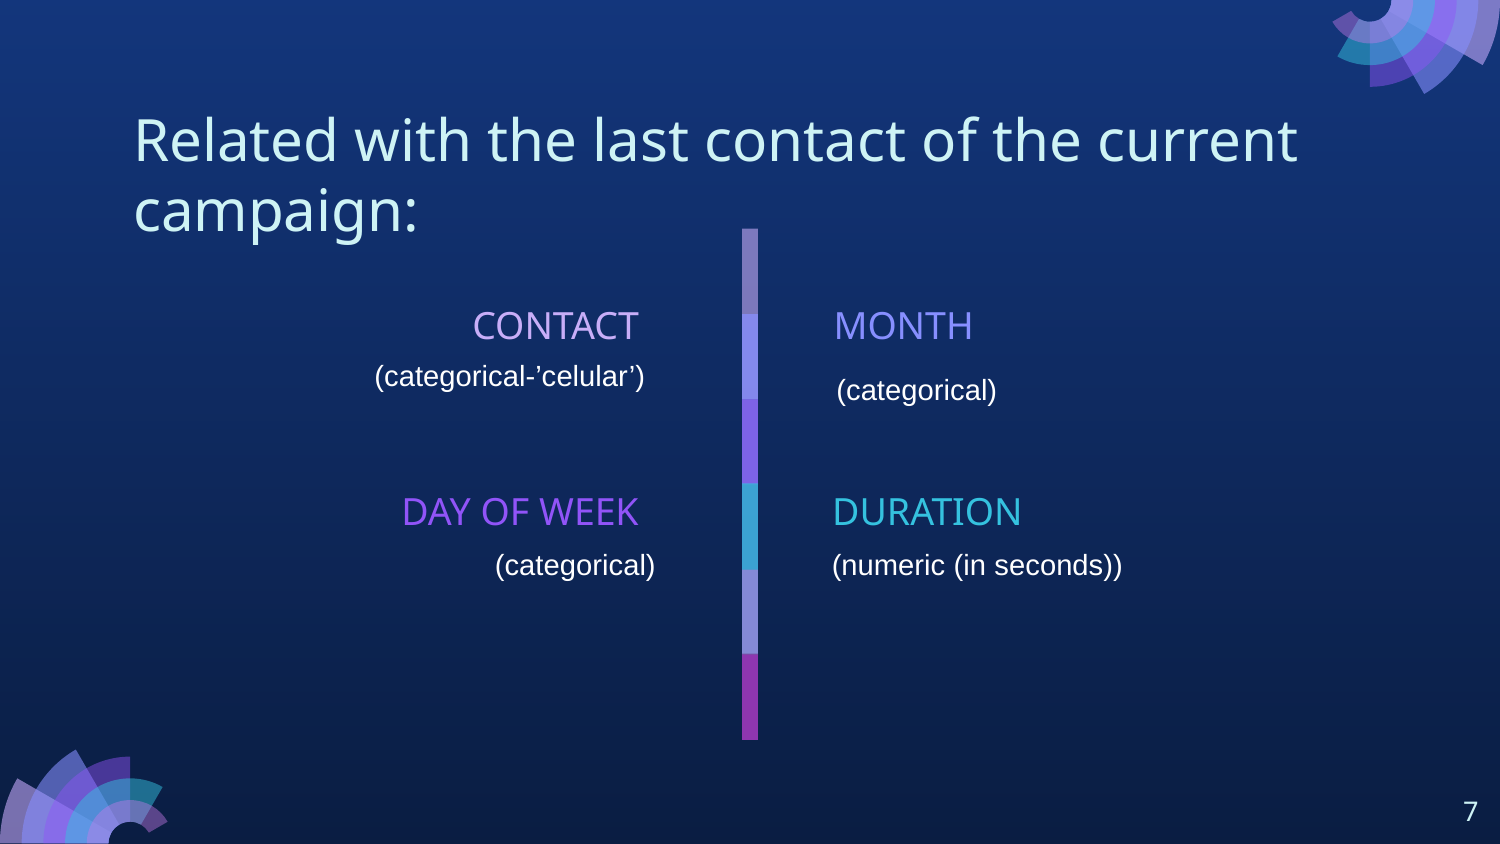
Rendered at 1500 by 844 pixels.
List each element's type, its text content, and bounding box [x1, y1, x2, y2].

text_box (numeric (in seconds)) [816, 531, 1197, 597]
subtitle CONTACT [274, 292, 655, 357]
subtitle MONTH [818, 292, 1199, 357]
title Related with the last contact of the current campaign: [118, 88, 1382, 183]
subtitle DAY OF WEEK [274, 478, 655, 543]
text_box (categorical-’celular’) [359, 342, 678, 408]
text_box (categorical) [821, 356, 1314, 422]
subtitle DURATION [817, 477, 1198, 542]
slide_number ‹#› [1403, 779, 1494, 844]
text_box (categorical) [479, 531, 698, 597]
